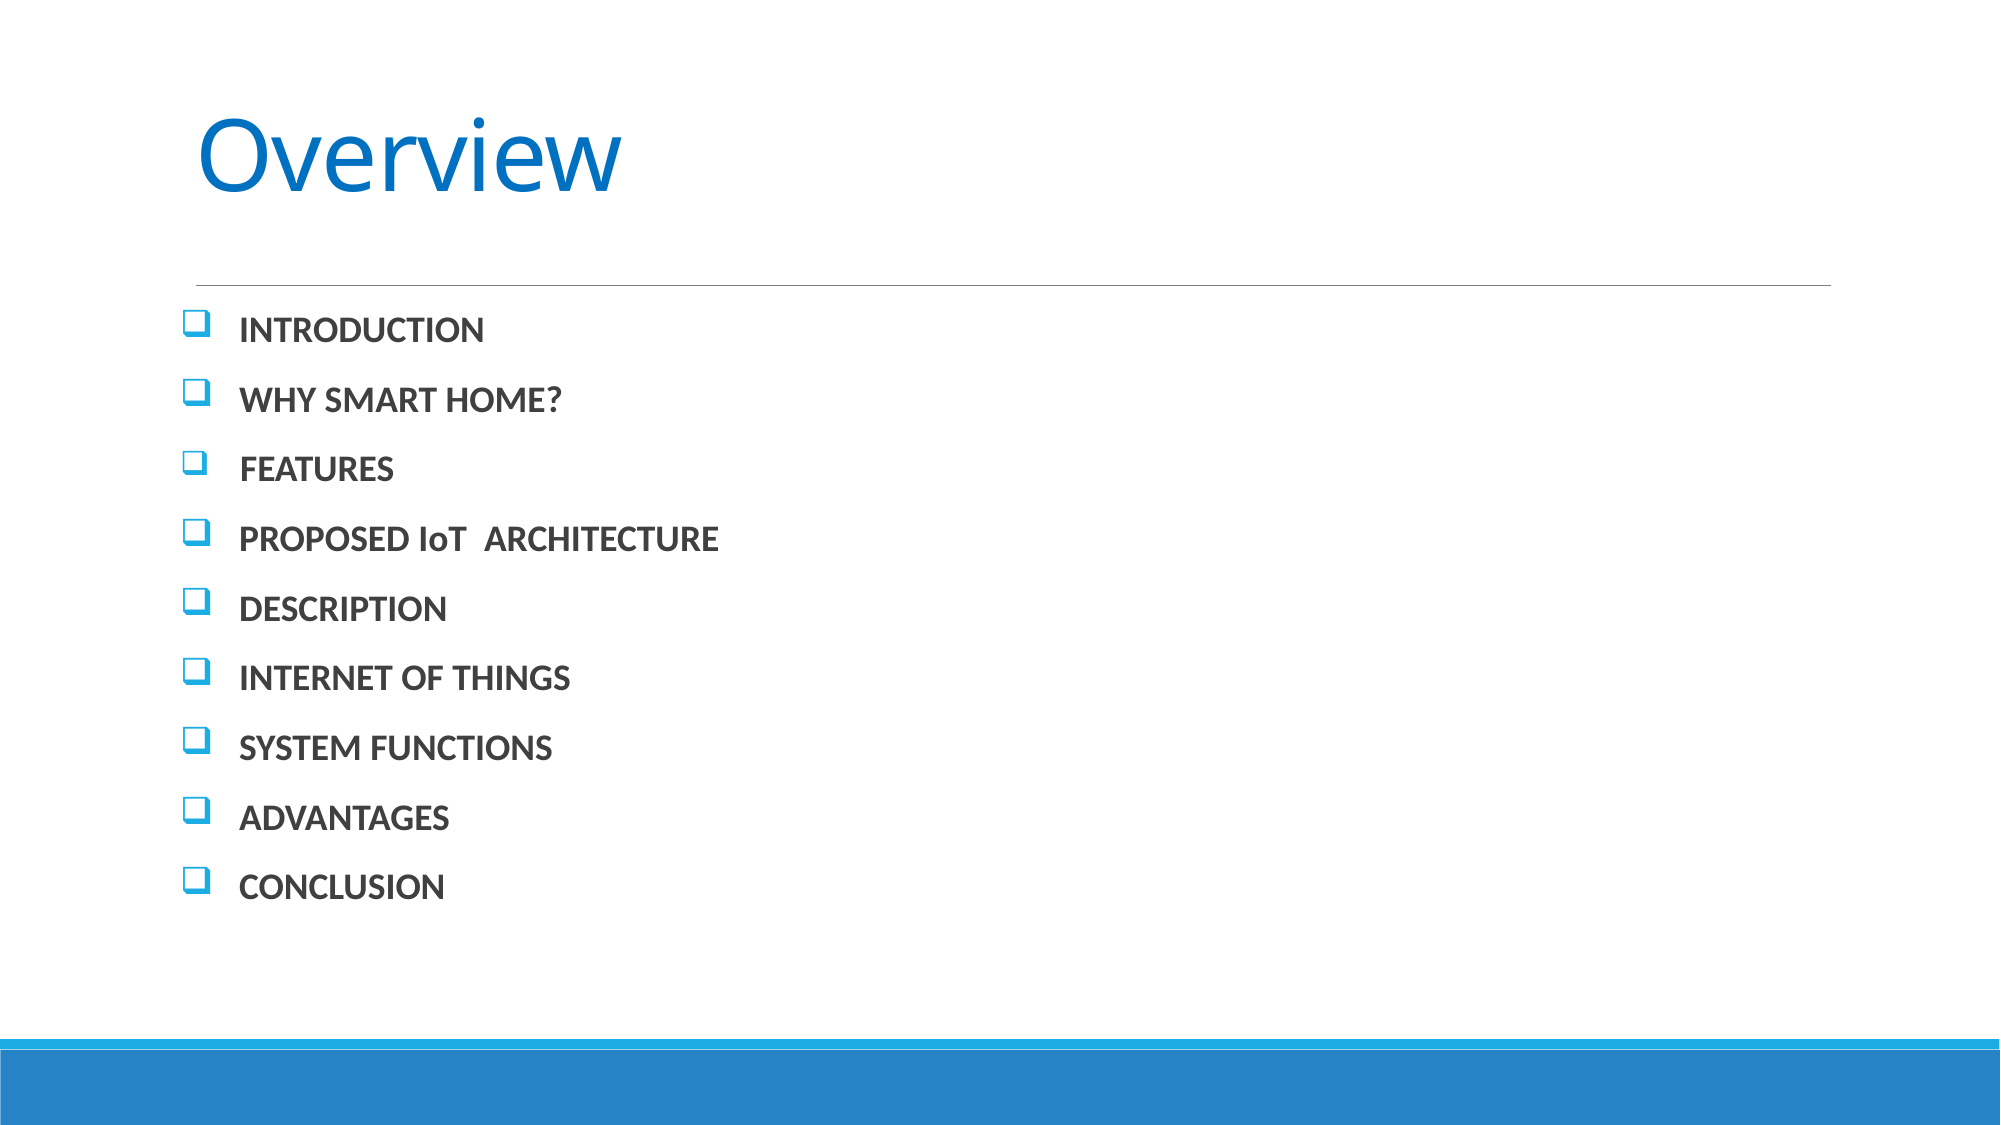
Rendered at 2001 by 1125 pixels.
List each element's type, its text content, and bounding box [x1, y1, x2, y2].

title Overview [180, 47, 1830, 220]
list INTRODUCTION WHY SMART HOME? FEATURES PROPOSED IoT ARCHITECTURE DESCRIPTION INTERNET OF THINGS SYSTEM FUNCTIONS ADVANTAGES CONCLUSION [180, 302, 1830, 963]
